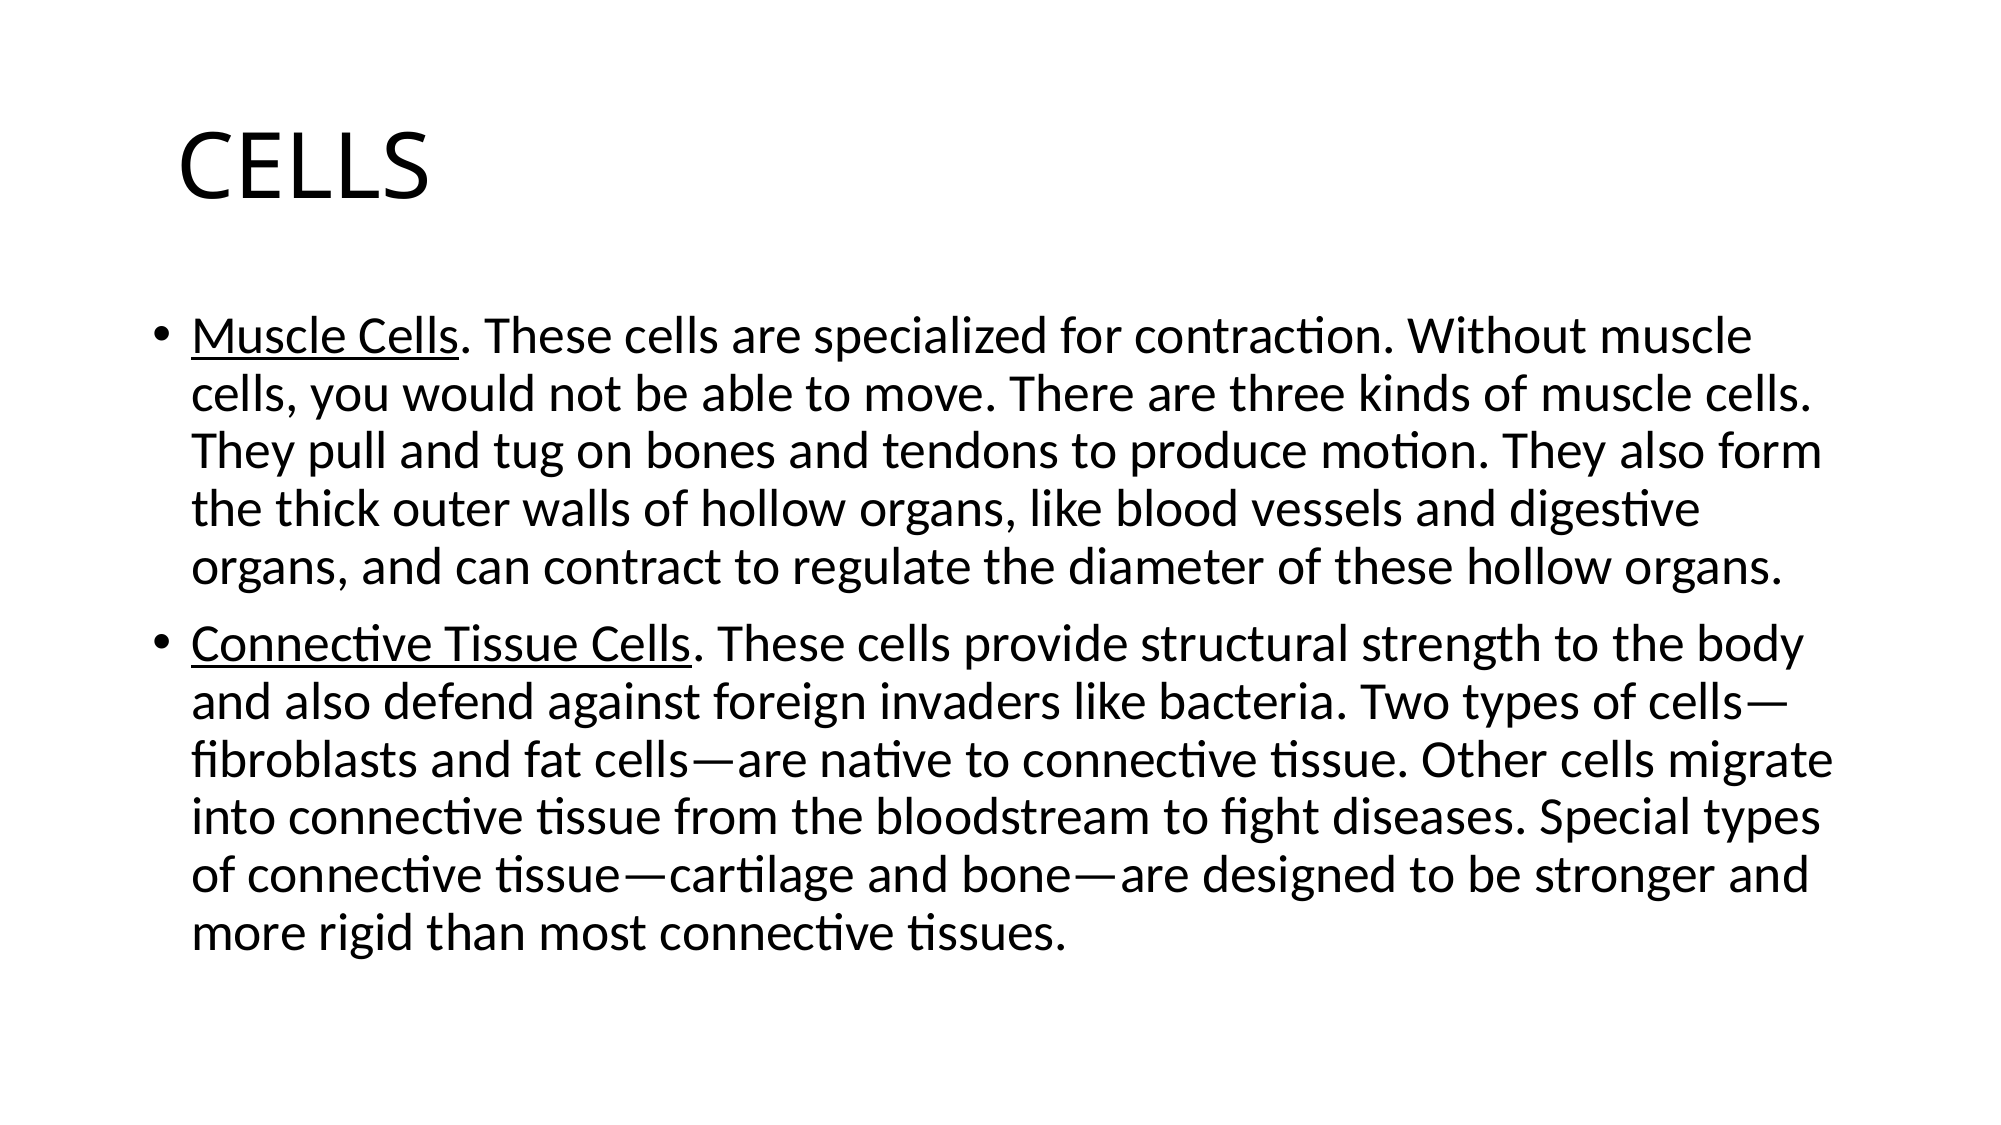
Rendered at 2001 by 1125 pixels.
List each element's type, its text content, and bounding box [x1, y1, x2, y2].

title CELLS [137, 59, 1863, 278]
list Muscle Cells. These cells are specialized for contraction. Without muscle cells, you would not be able to move. There are three kinds of muscle cells. They pull and tug on bones and tendons to produce motion. They also form the thick outer walls of hollow organs, like blood vessels and digestive organs, and can contract to regulate the diameter of these hollow organs. Connective Tissue Cells. These cells provide structural strength to the body and also defend against foreign invaders like bacteria. Two types of cells—fibroblasts and fat cells—are native to connective tissue. Other cells migrate into connective tissue from the bloodstream to fight diseases. Special types of connective tissue—cartilage and bone—are designed to be stronger and more rigid than most connective tissues. [137, 299, 1863, 1014]
